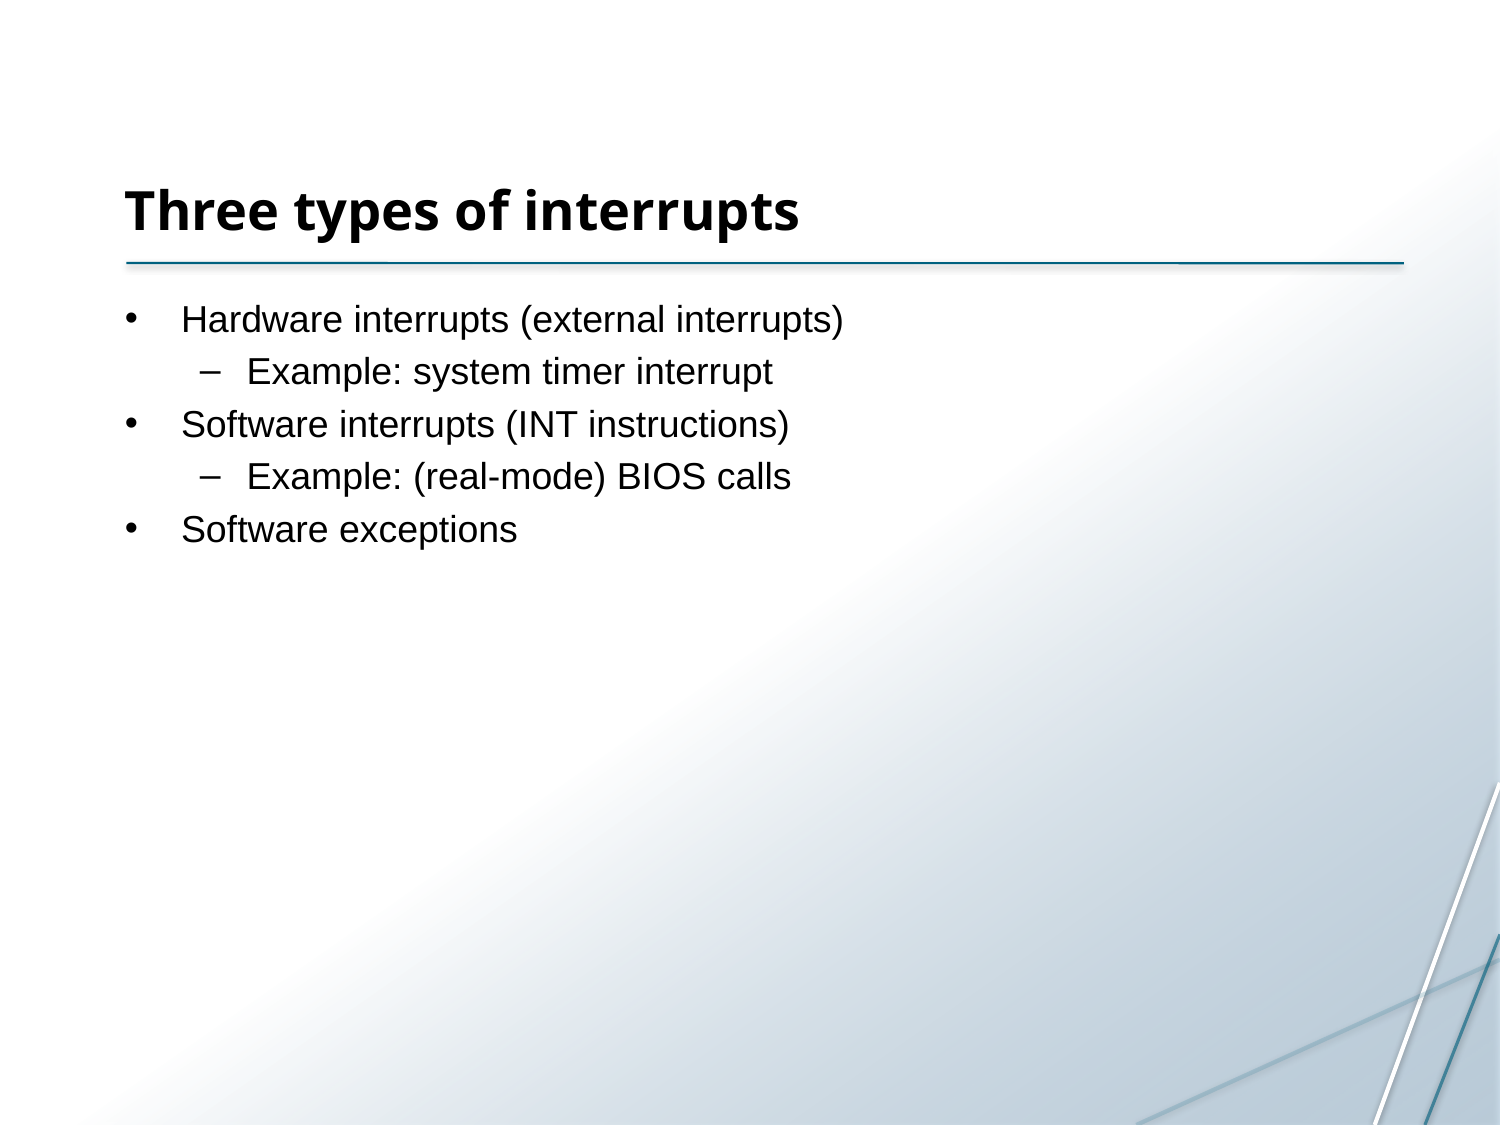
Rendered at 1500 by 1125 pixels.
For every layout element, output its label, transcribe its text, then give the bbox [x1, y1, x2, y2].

text_box Three types of interrupts [109, 49, 1403, 249]
text_box Hardware interrupts (external interrupts) Example: system timer interrupt Software interrupts (INT instructions) Example: (real-mode) BIOS calls Software exceptions [109, 287, 1404, 1005]
